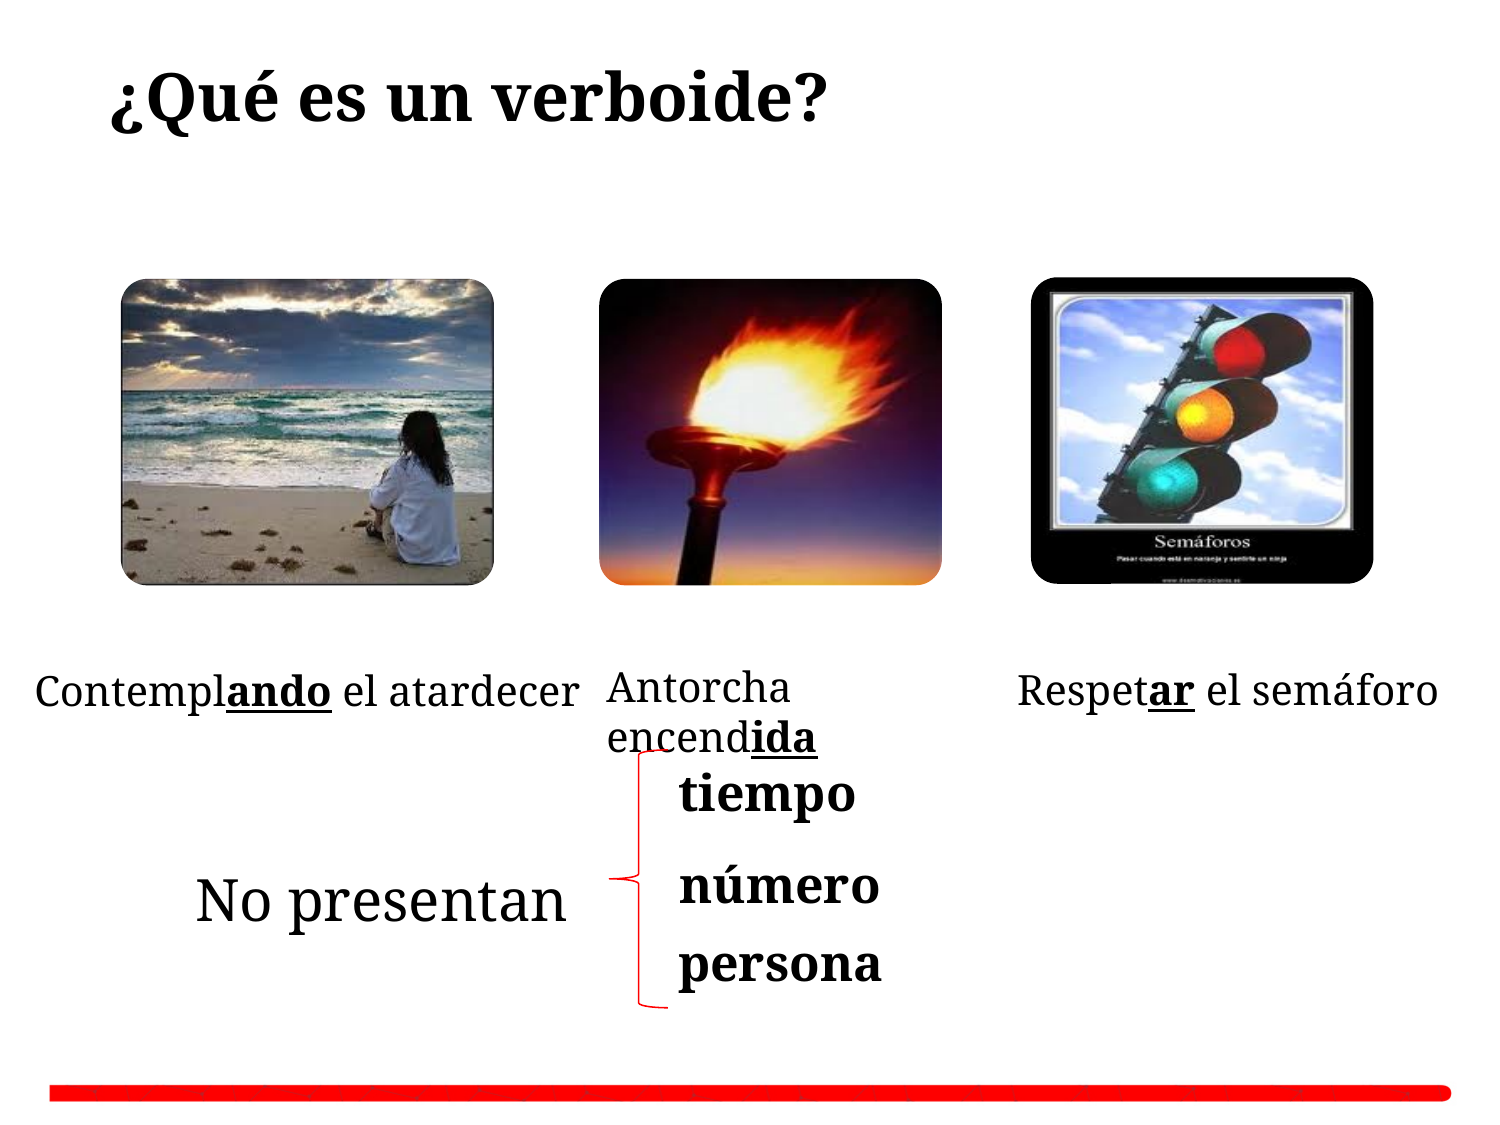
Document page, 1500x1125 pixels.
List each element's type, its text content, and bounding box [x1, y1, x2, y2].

text_box Contemplando el atardecer [19, 657, 591, 723]
text_box Respetar el semáforo [1002, 656, 1454, 722]
text_box [608, 749, 668, 1009]
text_box persona [668, 923, 899, 999]
title ¿Qué es un verboide? [93, 46, 1414, 164]
picture [0, 0, 1500, 1125]
text_box No presentan [180, 855, 584, 941]
text_box tiempo [668, 753, 872, 829]
text_box Antorcha encendida [591, 653, 969, 769]
text_box número [668, 846, 896, 921]
